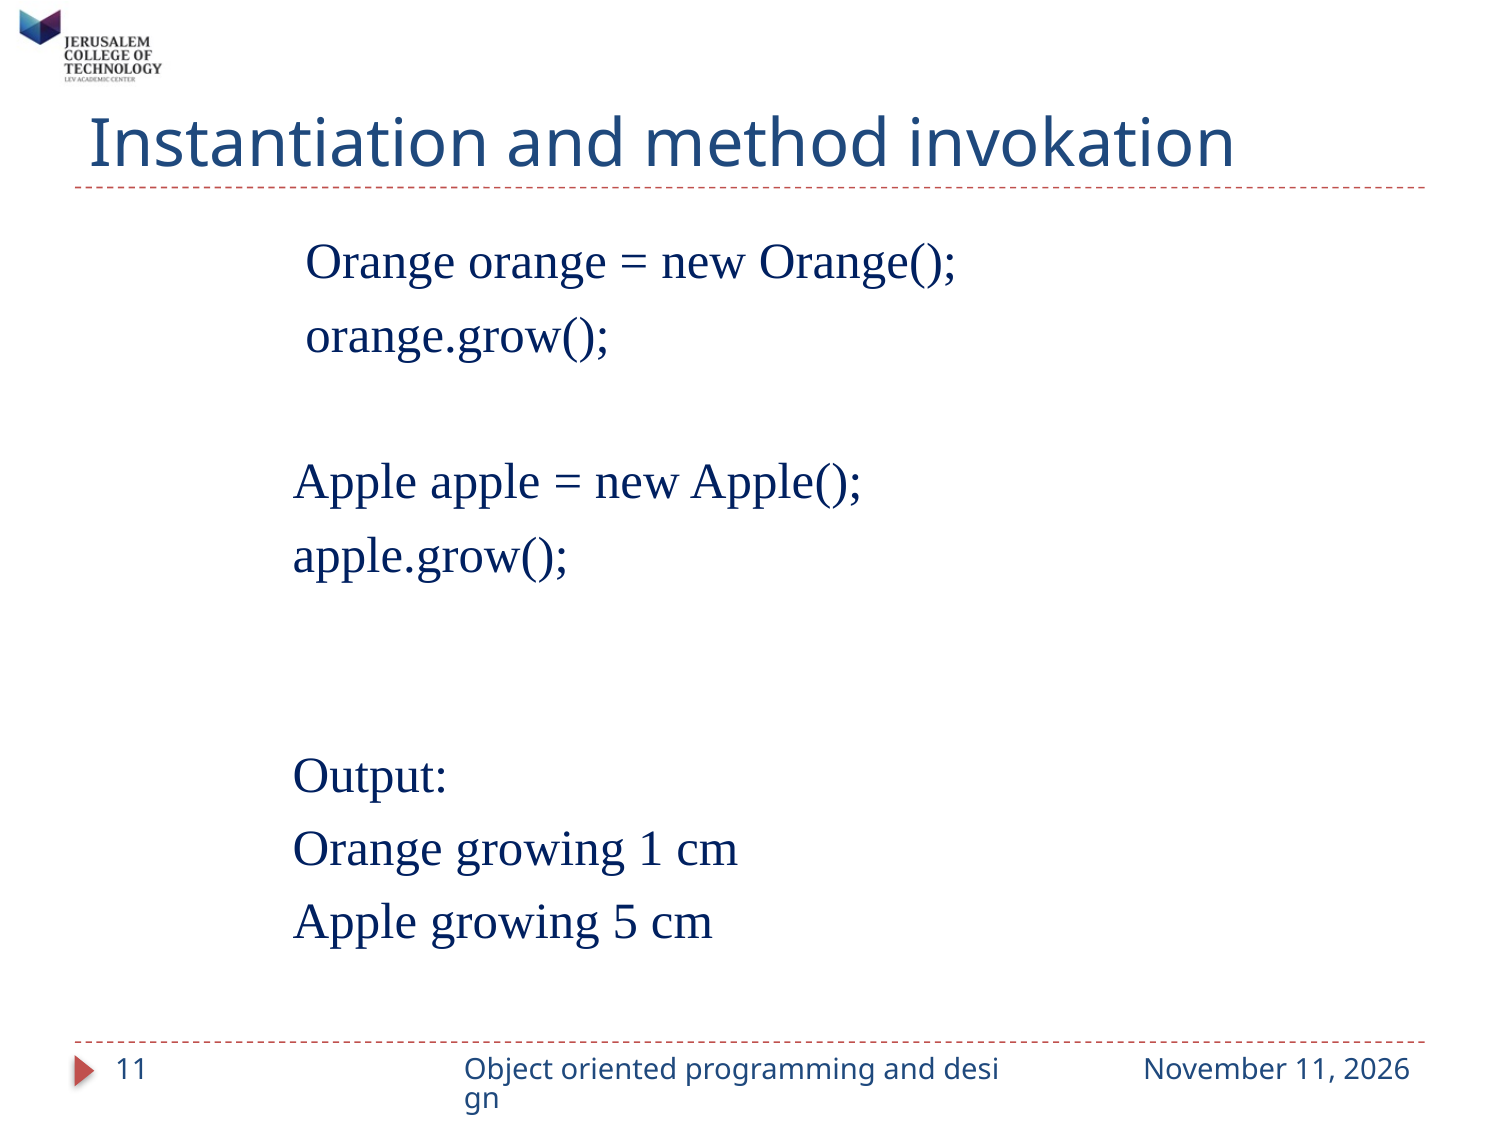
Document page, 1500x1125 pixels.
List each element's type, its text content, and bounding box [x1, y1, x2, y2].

text_box Orange orange = new Orange(); orange.grow(); Apple apple = new Apple(); apple.grow(); Output: Orange growing 1 cm Apple growing 5 cm [277, 208, 1248, 965]
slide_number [1051, 1042, 1426, 1103]
slide_number 11 [100, 1042, 426, 1103]
picture [0, 1, 183, 89]
footer Object oriented programming and design [475, 1042, 1051, 1103]
title Instantiation and method invokation [75, 24, 1425, 188]
